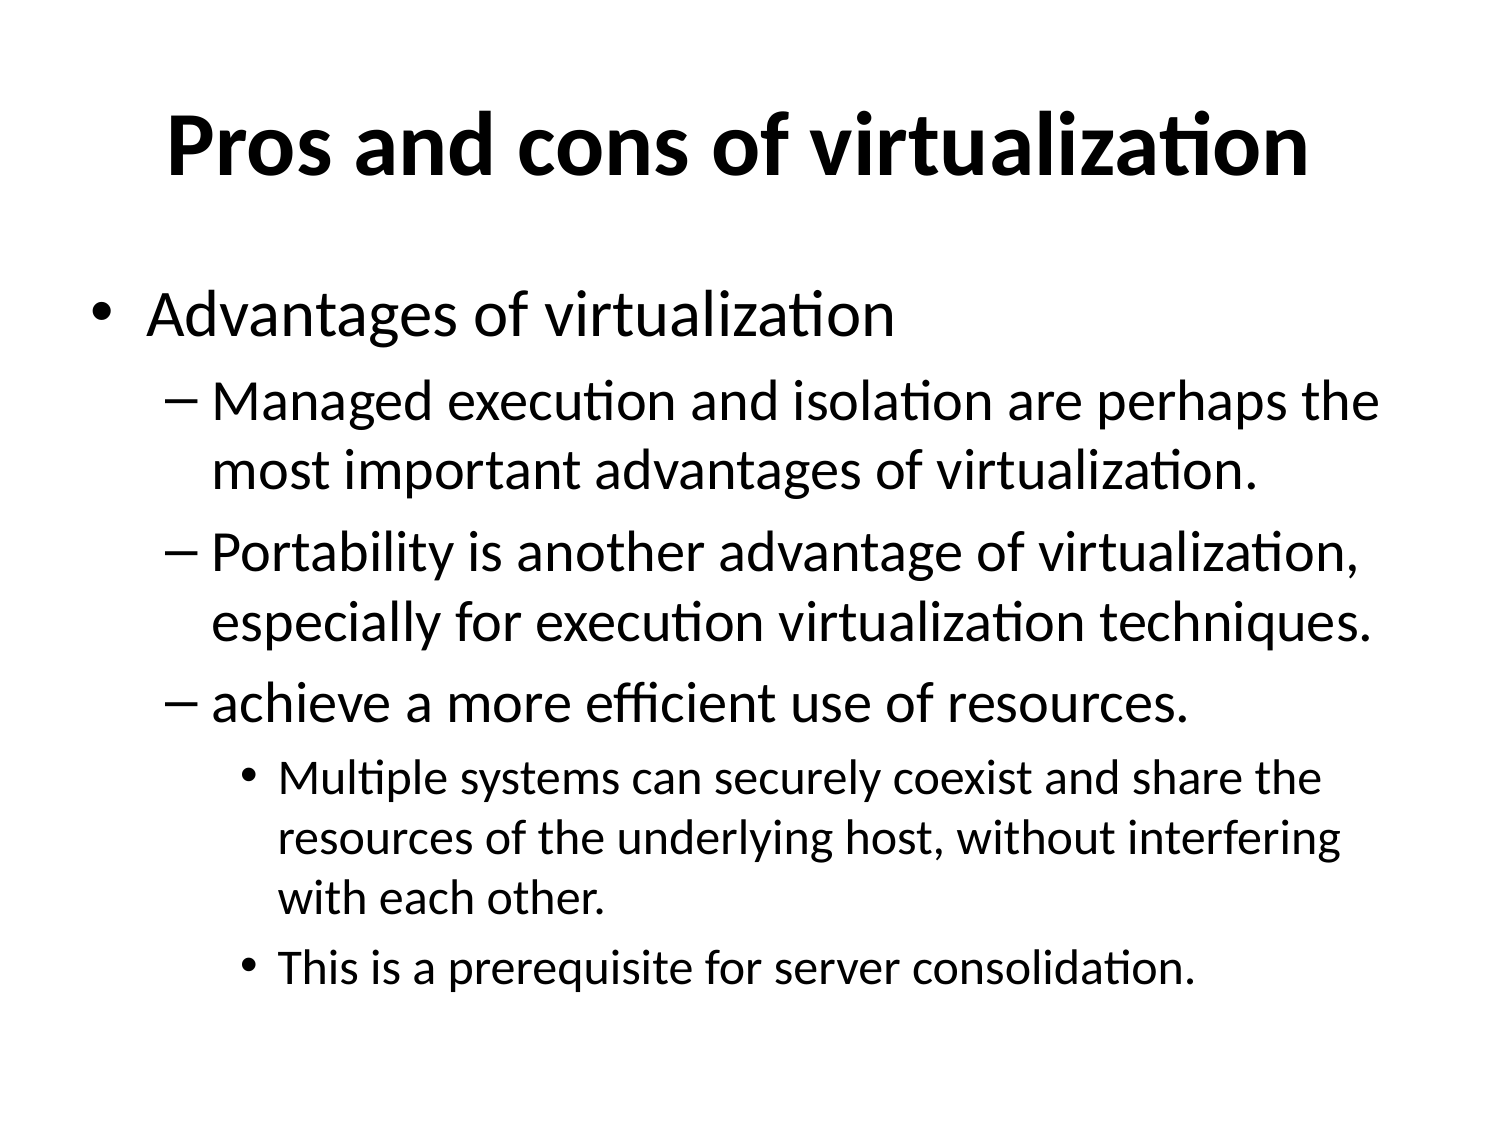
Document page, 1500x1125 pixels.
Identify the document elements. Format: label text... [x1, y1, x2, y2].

title Pros and cons of virtualization [75, 45, 1425, 233]
list Advantages of virtualization Managed execution and isolation are perhaps the most important advantages of virtualization. Portability is another advantage of virtualization, especially for execution virtualization techniques. achieve a more efficient use of resources. Multiple systems can securely coexist and share the resources of the underlying host, without interfering with each other. This is a prerequisite for server consolidation. [75, 262, 1425, 1005]
